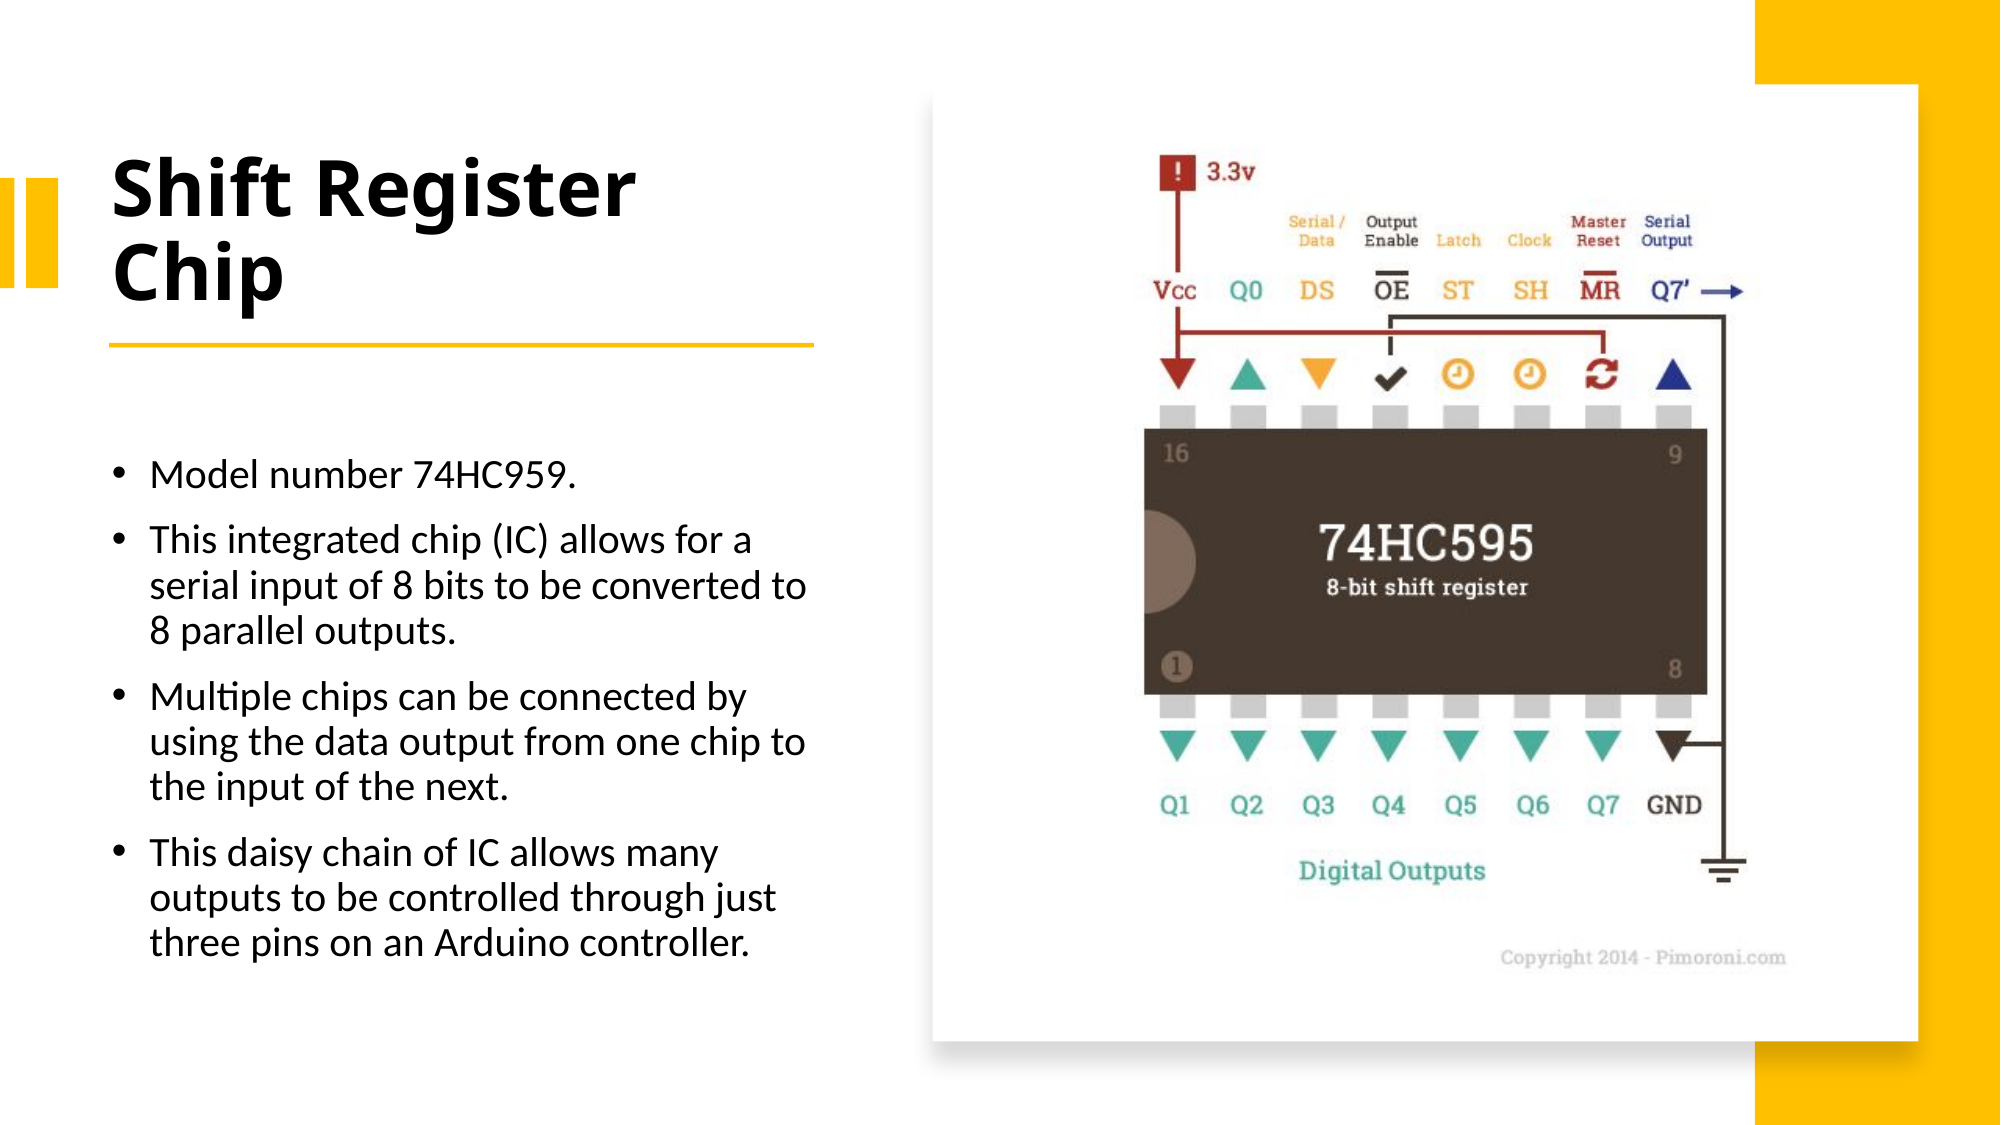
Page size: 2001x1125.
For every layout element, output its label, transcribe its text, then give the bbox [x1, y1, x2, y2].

text_box [108, 342, 815, 348]
list Model number 74HC959. This integrated chip (IC) allows for a serial input of 8 bits to be converted to 8 parallel outputs. Multiple chips can be connected by using the data output from one chip to the input of the next. This daisy chain of IC allows many outputs to be controlled through just three pins on an Arduino controller. [96, 382, 845, 1036]
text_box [0, 177, 59, 289]
text_box [1754, 0, 2000, 1125]
picture [1034, 124, 1817, 1000]
text_box [932, 83, 1919, 1042]
text_box [0, 0, 1754, 1125]
title Shift Register Chip [96, 140, 845, 326]
